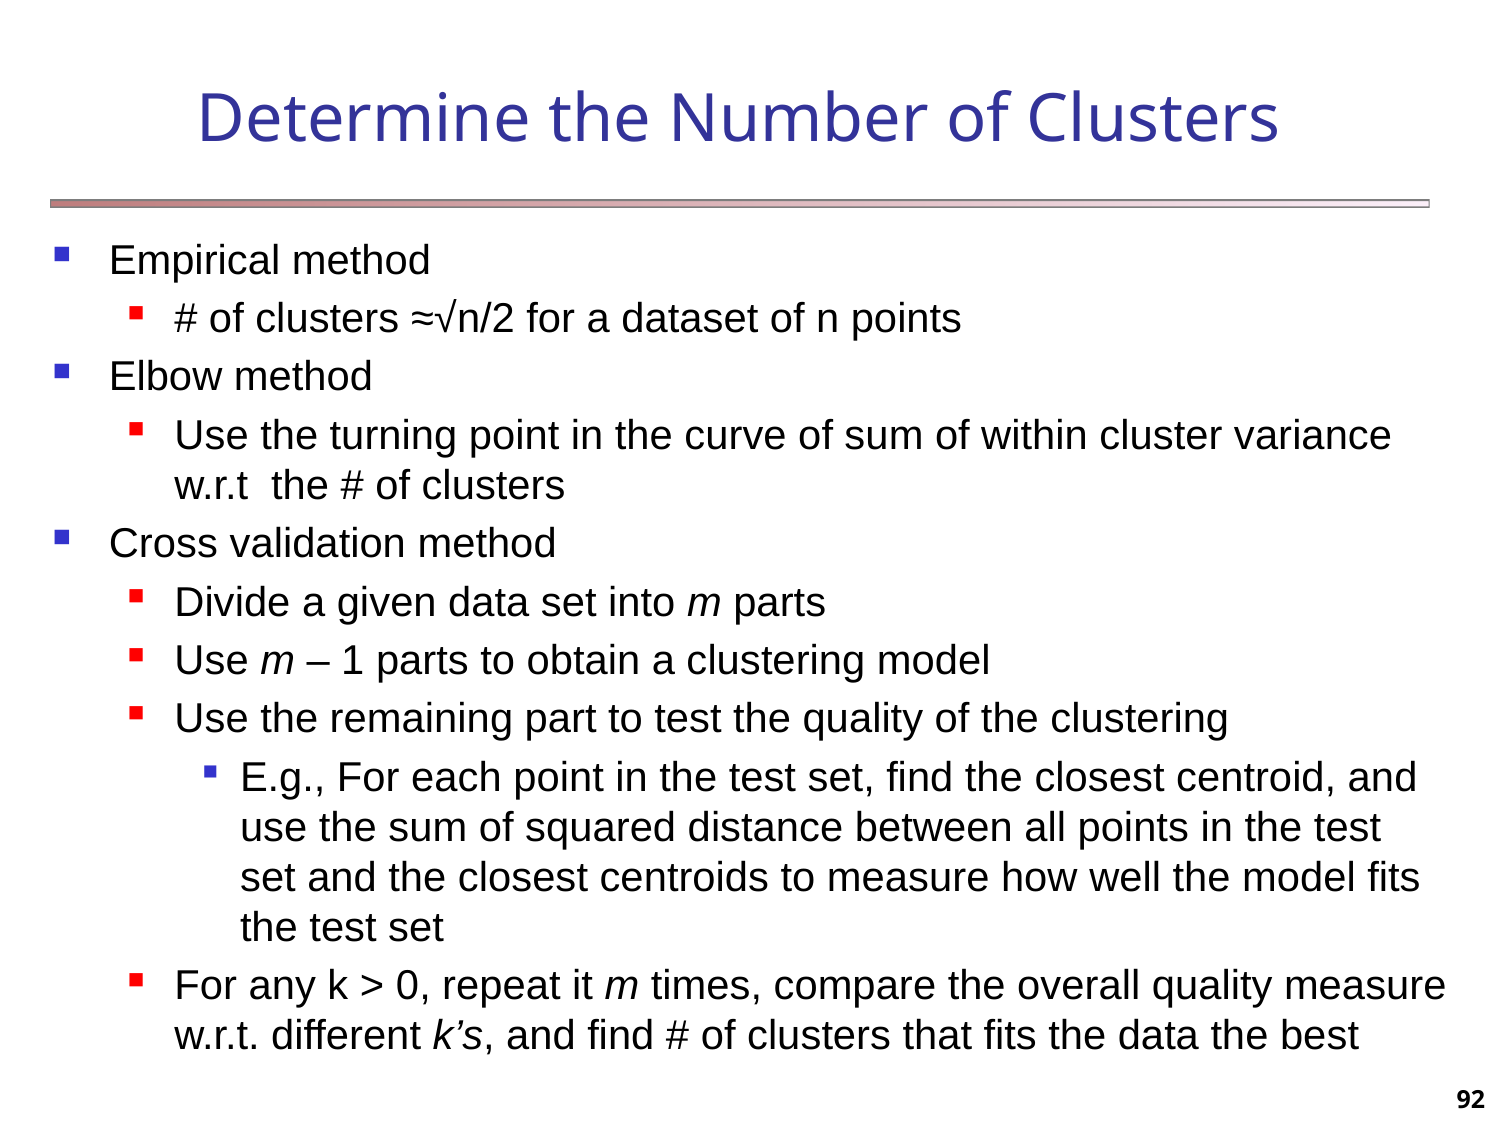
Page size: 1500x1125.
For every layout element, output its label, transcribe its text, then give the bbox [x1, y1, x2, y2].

text_box 92 [1187, 1062, 1500, 1125]
list Empirical method # of clusters ≈√n/2 for a dataset of n points Elbow method Use the turning point in the curve of sum of within cluster variance w.r.t the # of clusters Cross validation method Divide a given data set into m parts Use m – 1 parts to obtain a clustering model Use the remaining part to test the quality of the clustering E.g., For each point in the test set, find the closest centroid, and use the sum of squared distance between all points in the test set and the closest centroids to measure how well the model fits the test set For any k > 0, repeat it m times, compare the overall quality measure w.r.t. different k’s, and find # of clusters that fits the data the best [37, 224, 1463, 1101]
title Determine the Number of Clusters [99, 62, 1379, 163]
